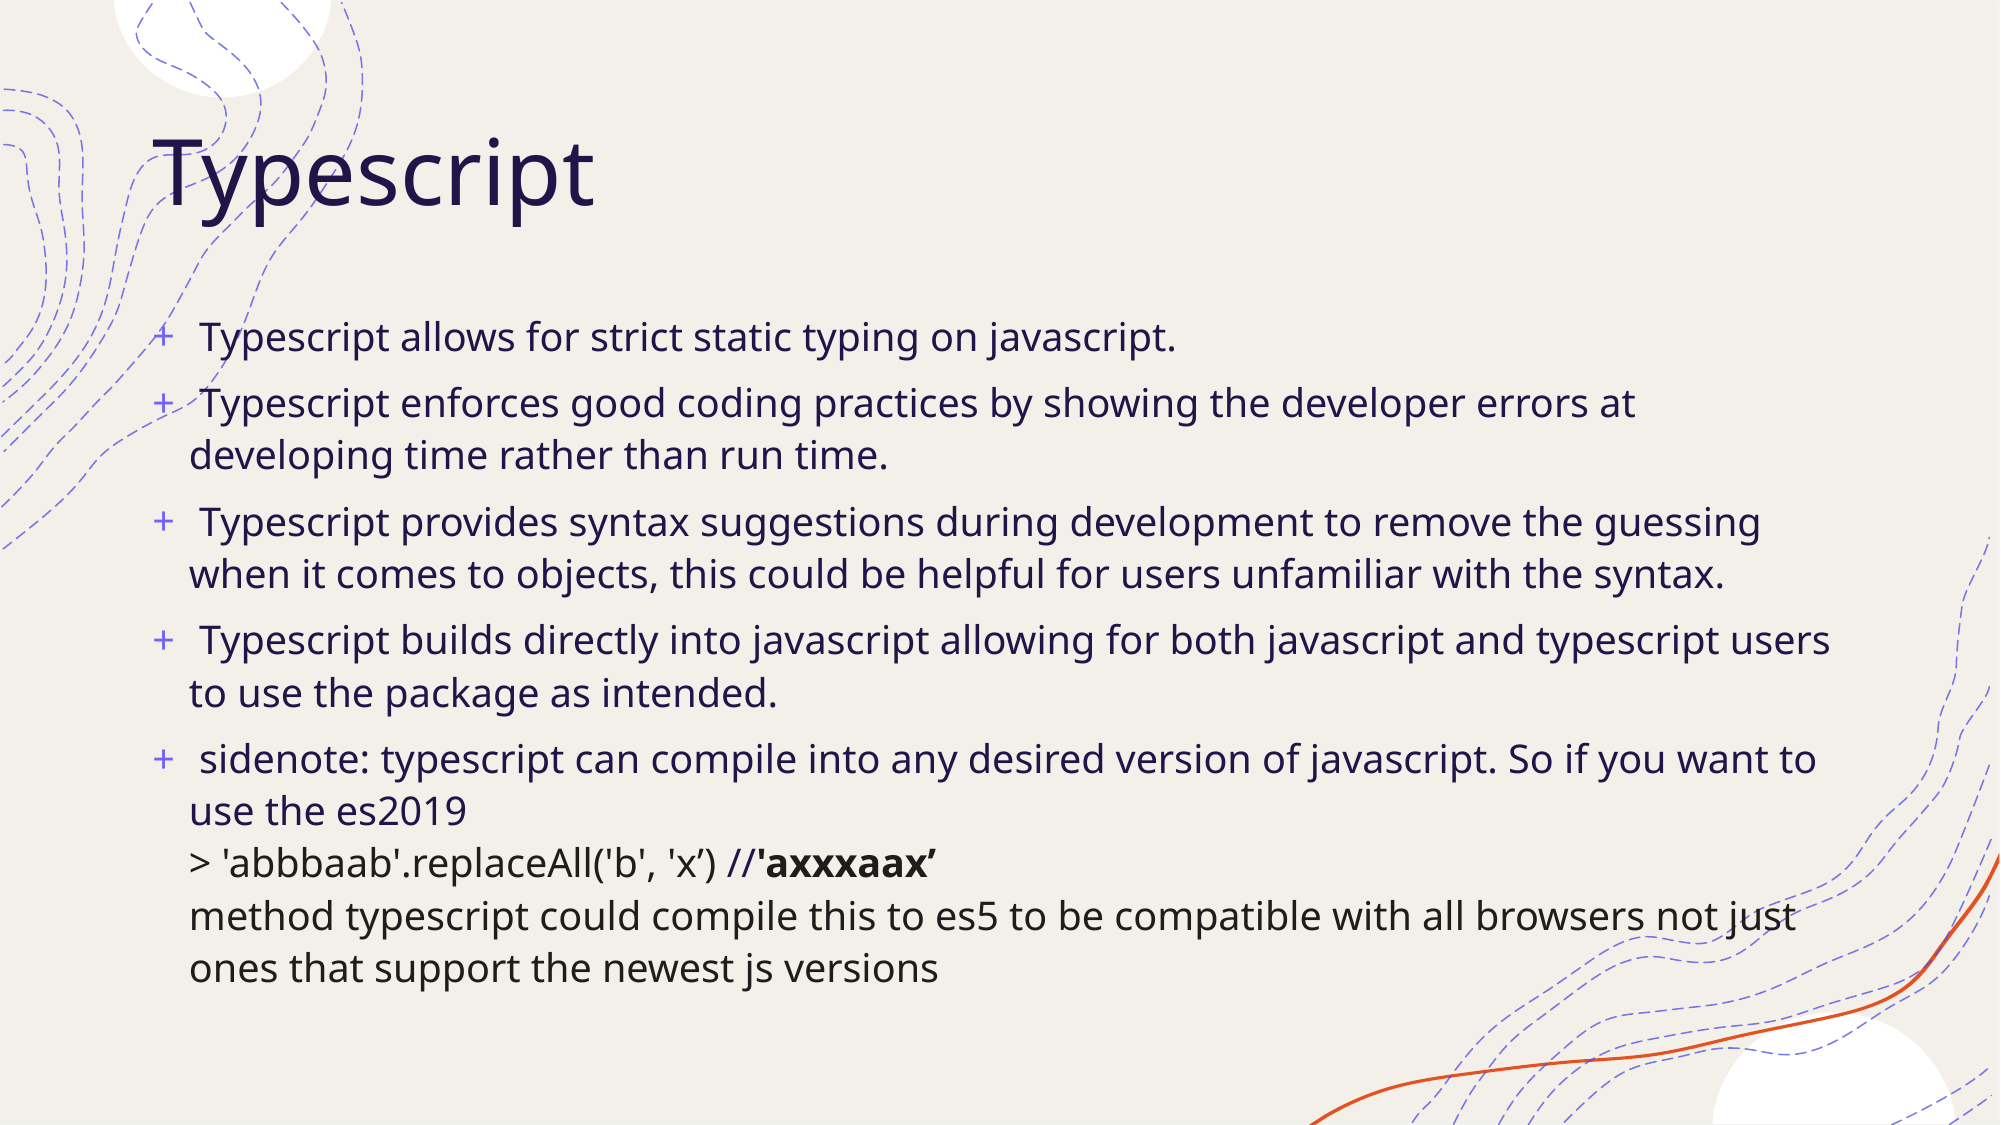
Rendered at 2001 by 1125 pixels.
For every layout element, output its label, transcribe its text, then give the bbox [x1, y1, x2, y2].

title Typescript [137, 59, 1863, 278]
list Typescript allows for strict static typing on javascript. Typescript enforces good coding practices by showing the developer errors at developing time rather than run time. Typescript provides syntax suggestions during development to remove the guessing when it comes to objects, this could be helpful for users unfamiliar with the syntax. Typescript builds directly into javascript allowing for both javascript and typescript users to use the package as intended. sidenote: typescript can compile into any desired version of javascript. So if you want to use the es2019 > 'abbbaab'.replaceAll('b', 'x’) //'axxxaax’ method typescript could compile this to es5 to be compatible with all browsers not just ones that support the newest js versions [137, 299, 1863, 1014]
